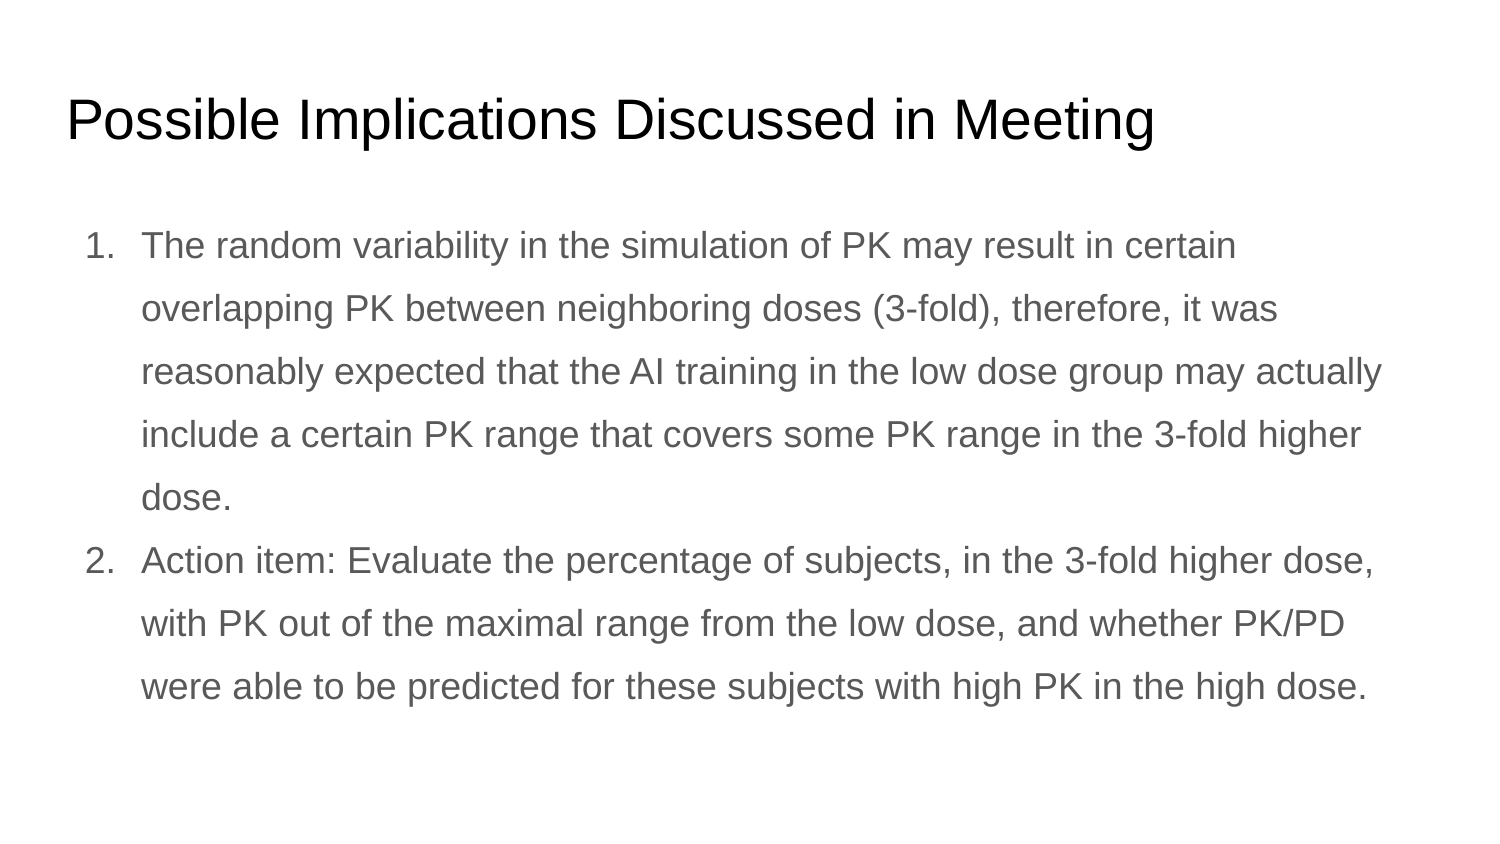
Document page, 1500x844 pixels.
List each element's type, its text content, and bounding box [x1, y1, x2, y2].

title Possible Implications Discussed in Meeting [51, 72, 1449, 167]
list The random variability in the simulation of PK may result in certain overlapping PK between neighboring doses (3-fold), therefore, it was reasonably expected that the AI training in the low dose group may actually include a certain PK range that covers some PK range in the 3-fold higher dose. Action item: Evaluate the percentage of subjects, in the 3-fold higher dose, with PK out of the maximal range from the low dose, and whether PK/PD were able to be predicted for these subjects with high PK in the high dose. [51, 189, 1449, 750]
